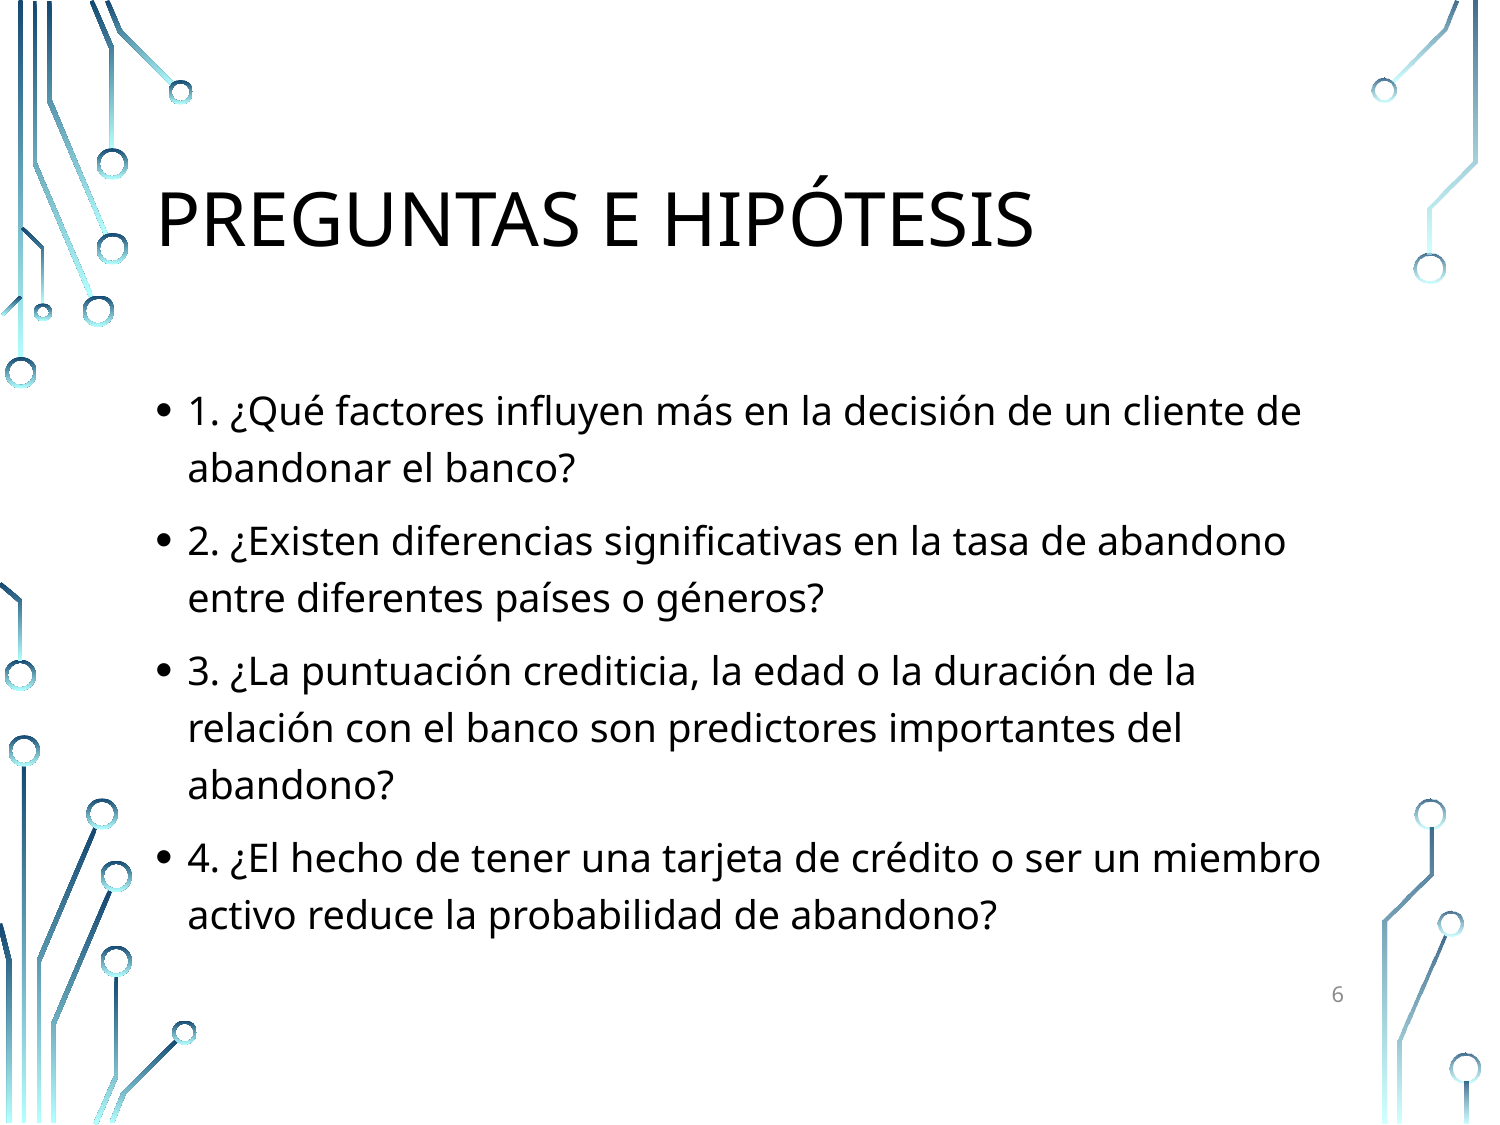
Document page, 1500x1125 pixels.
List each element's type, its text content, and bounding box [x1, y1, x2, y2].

slide_number 6 [1264, 965, 1360, 1025]
title Preguntas e Hipótesis [140, 101, 1360, 344]
list 1. ¿Qué factores influyen más en la decisión de un cliente de abandonar el banco? 2. ¿Existen diferencias significativas en la tasa de abandono entre diferentes países o géneros? 3. ¿La puntuación crediticia, la edad o la duración de la relación con el banco son predictores importantes del abandono? 4. ¿El hecho de tener una tarjeta de crédito o ser un miembro activo reduce la probabilidad de abandono? [140, 369, 1360, 950]
